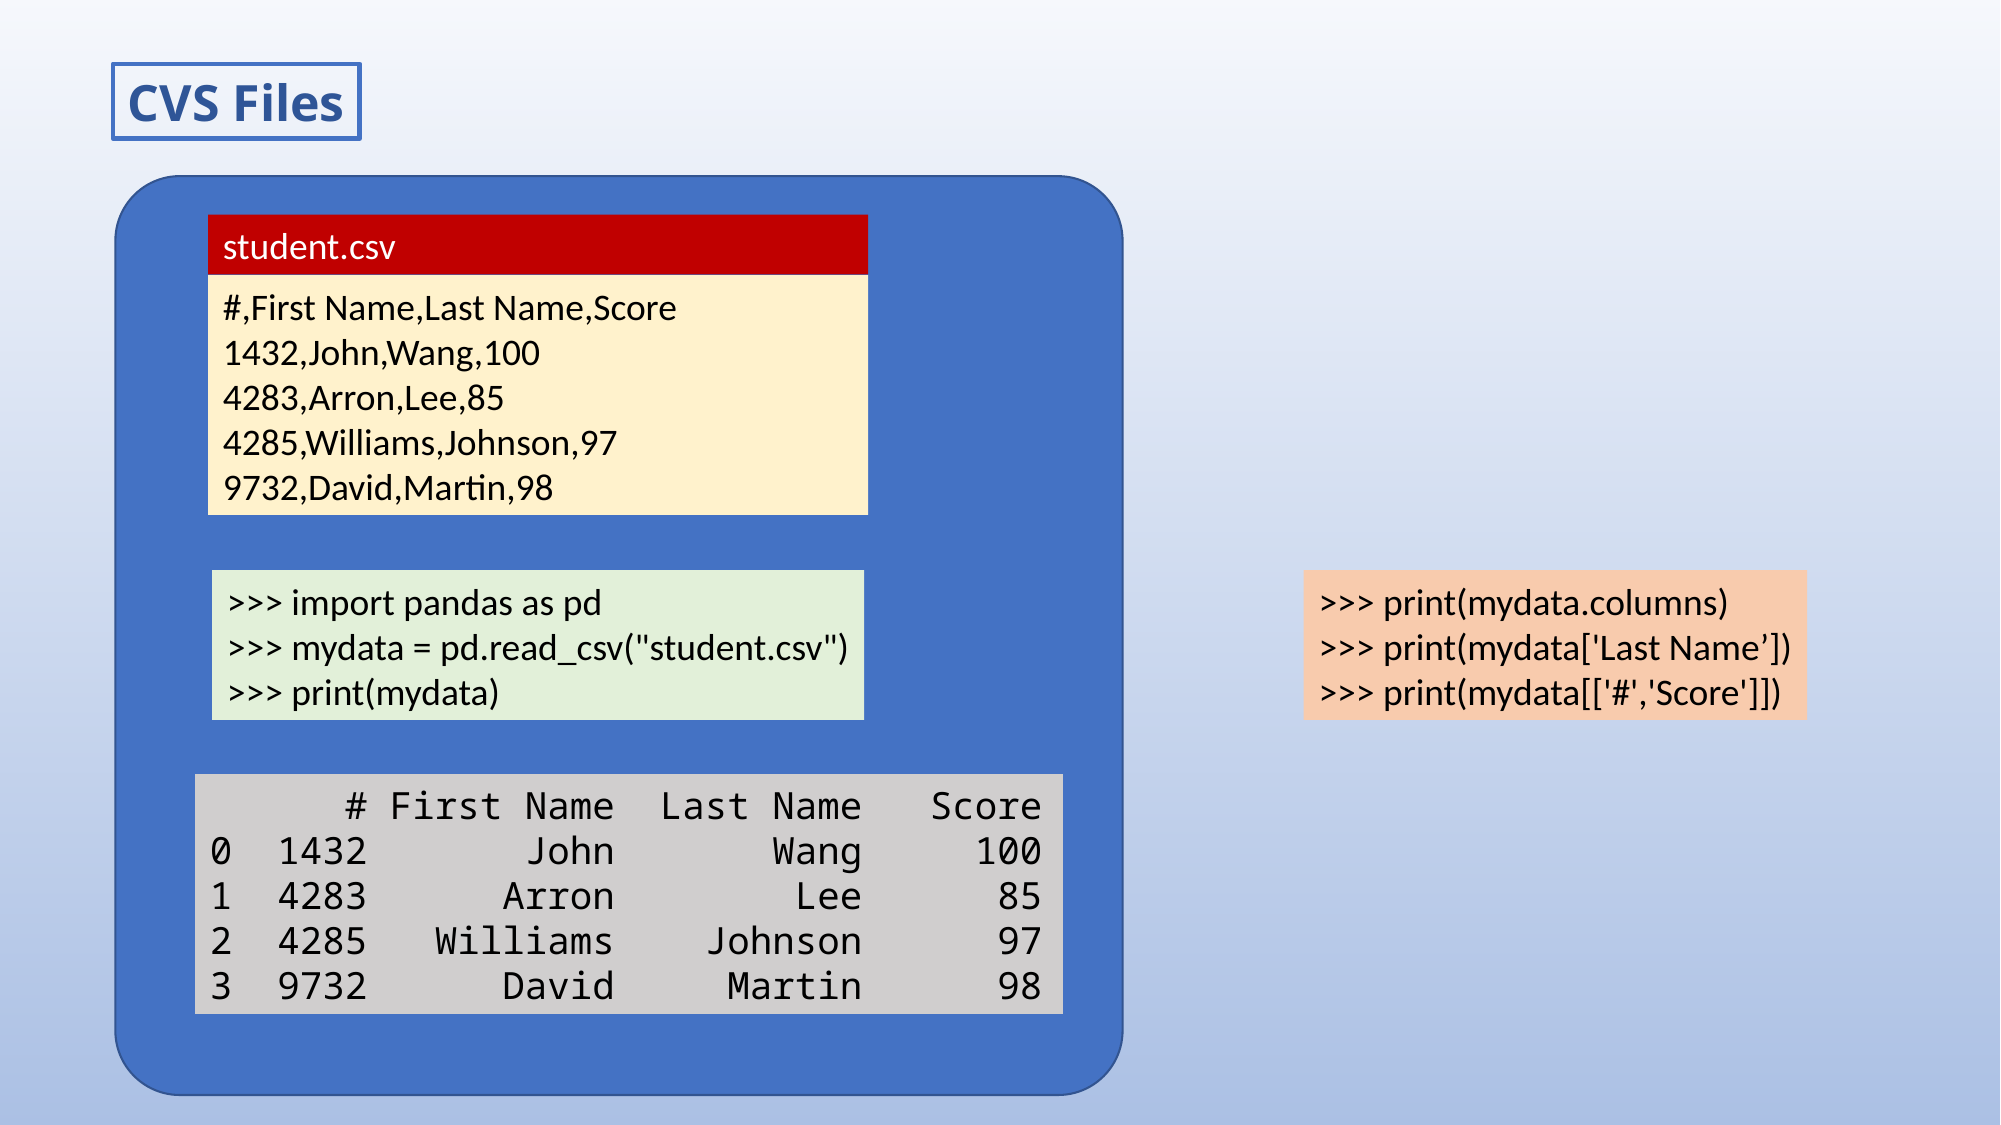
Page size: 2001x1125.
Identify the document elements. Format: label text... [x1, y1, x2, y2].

text_box [114, 175, 1124, 1097]
text_box CVS Files [113, 63, 360, 139]
text_box >>> print(mydata.columns) >>> print(mydata['Last Name’]) >>> print(mydata[['#','Score']]) [1303, 570, 1808, 720]
text_box # First Name Last Name Score 0 1432 John Wang 100 1 4283 Arron Lee 85 2 4285 Williams Johnson 97 3 9732 David Martin 98 [195, 774, 1063, 1014]
text_box student.csv [208, 214, 869, 275]
text_box #,First Name,Last Name,Score 1432,John,Wang,100 4283,Arron,Lee,85 4285,Williams,Johnson,97 9732,David,Martin,98 [208, 275, 869, 515]
text_box >>> import pandas as pd >>> mydata = pd.read_csv("student.csv") >>> print(mydata) [212, 570, 865, 720]
